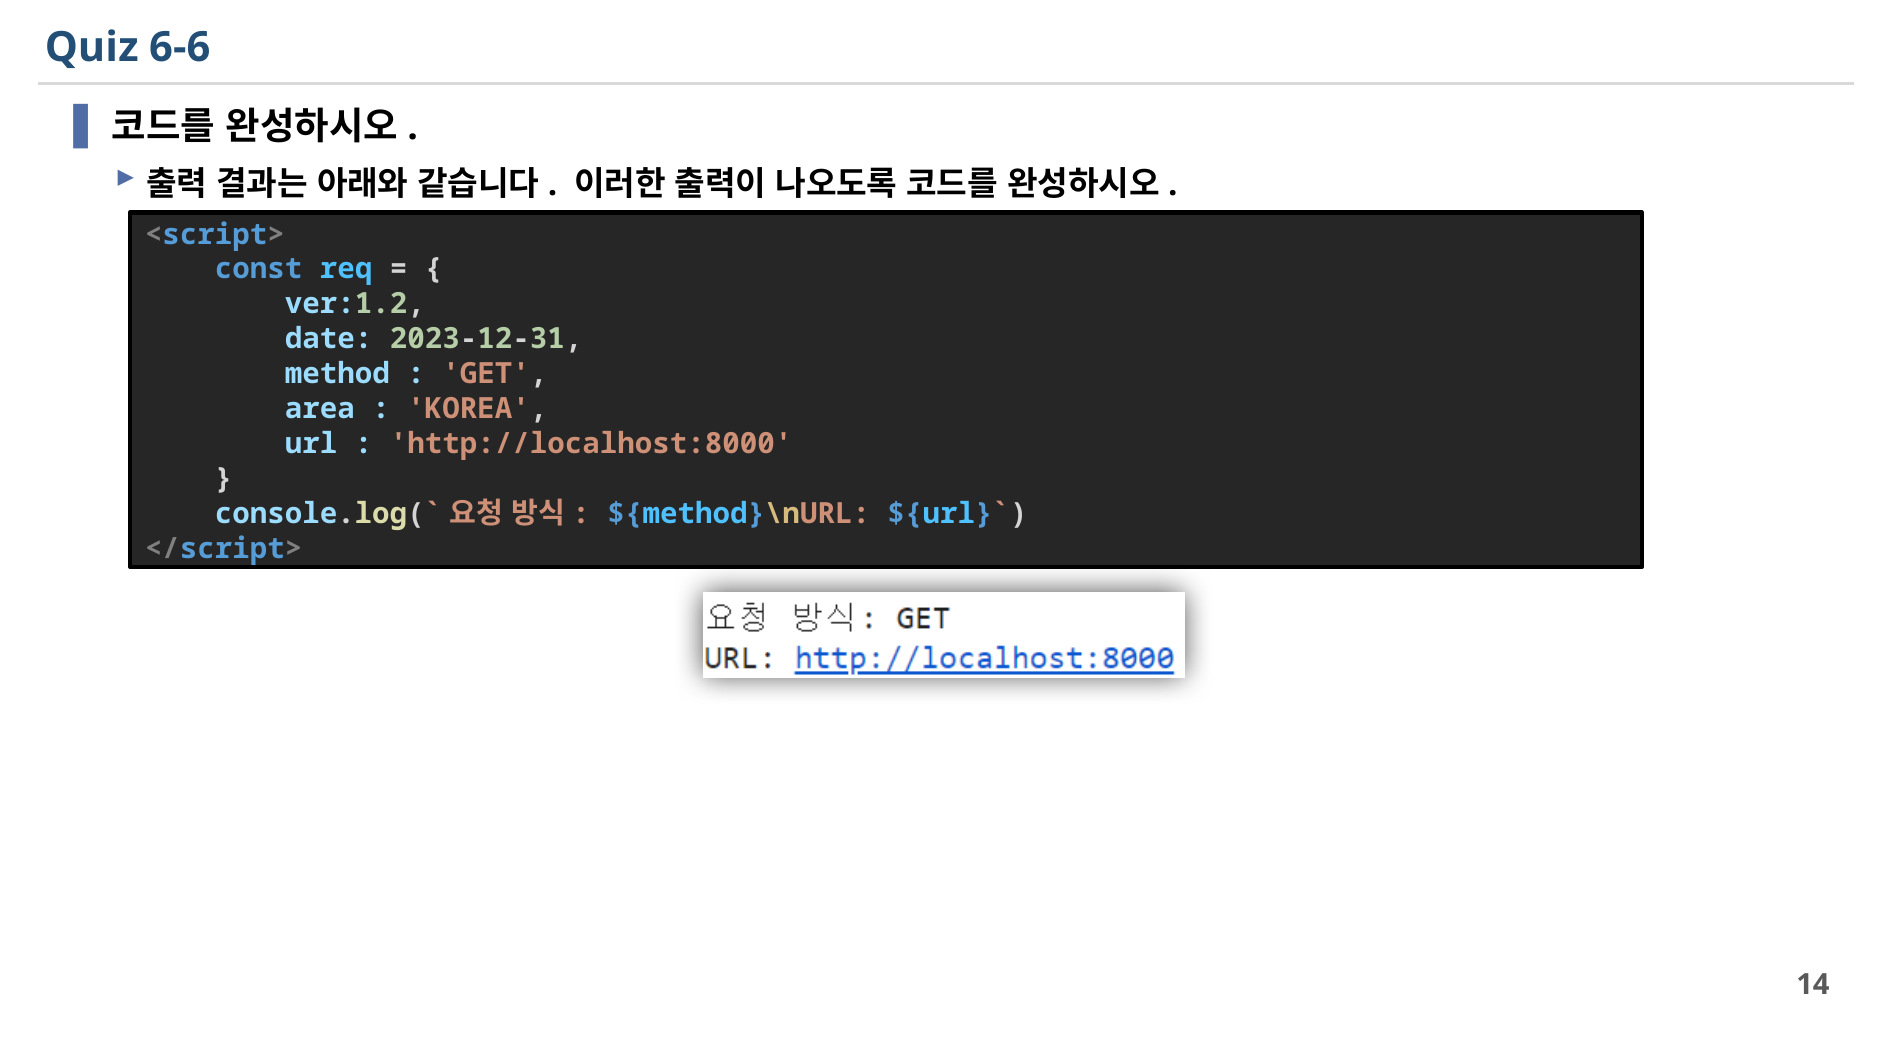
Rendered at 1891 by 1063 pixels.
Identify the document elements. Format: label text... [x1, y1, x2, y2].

text_box <script> const req = { ver:1.2, date: 2023-12-31, method : 'GET', area : 'KOREA', url : 'http://localhost:8000' } console.log(`요청 방식: ${method}\nURL: ${url}`) </script> [128, 210, 1644, 569]
list 코드를 완성하시오. 출력 결과는 아래와 같습니다. 이러한 출력이 나오도록 코드를 완성하시오. [43, 94, 1845, 382]
slide_number 14 [1703, 956, 1845, 1014]
picture [703, 592, 1186, 678]
title Quiz 6-6 [29, 11, 1809, 78]
